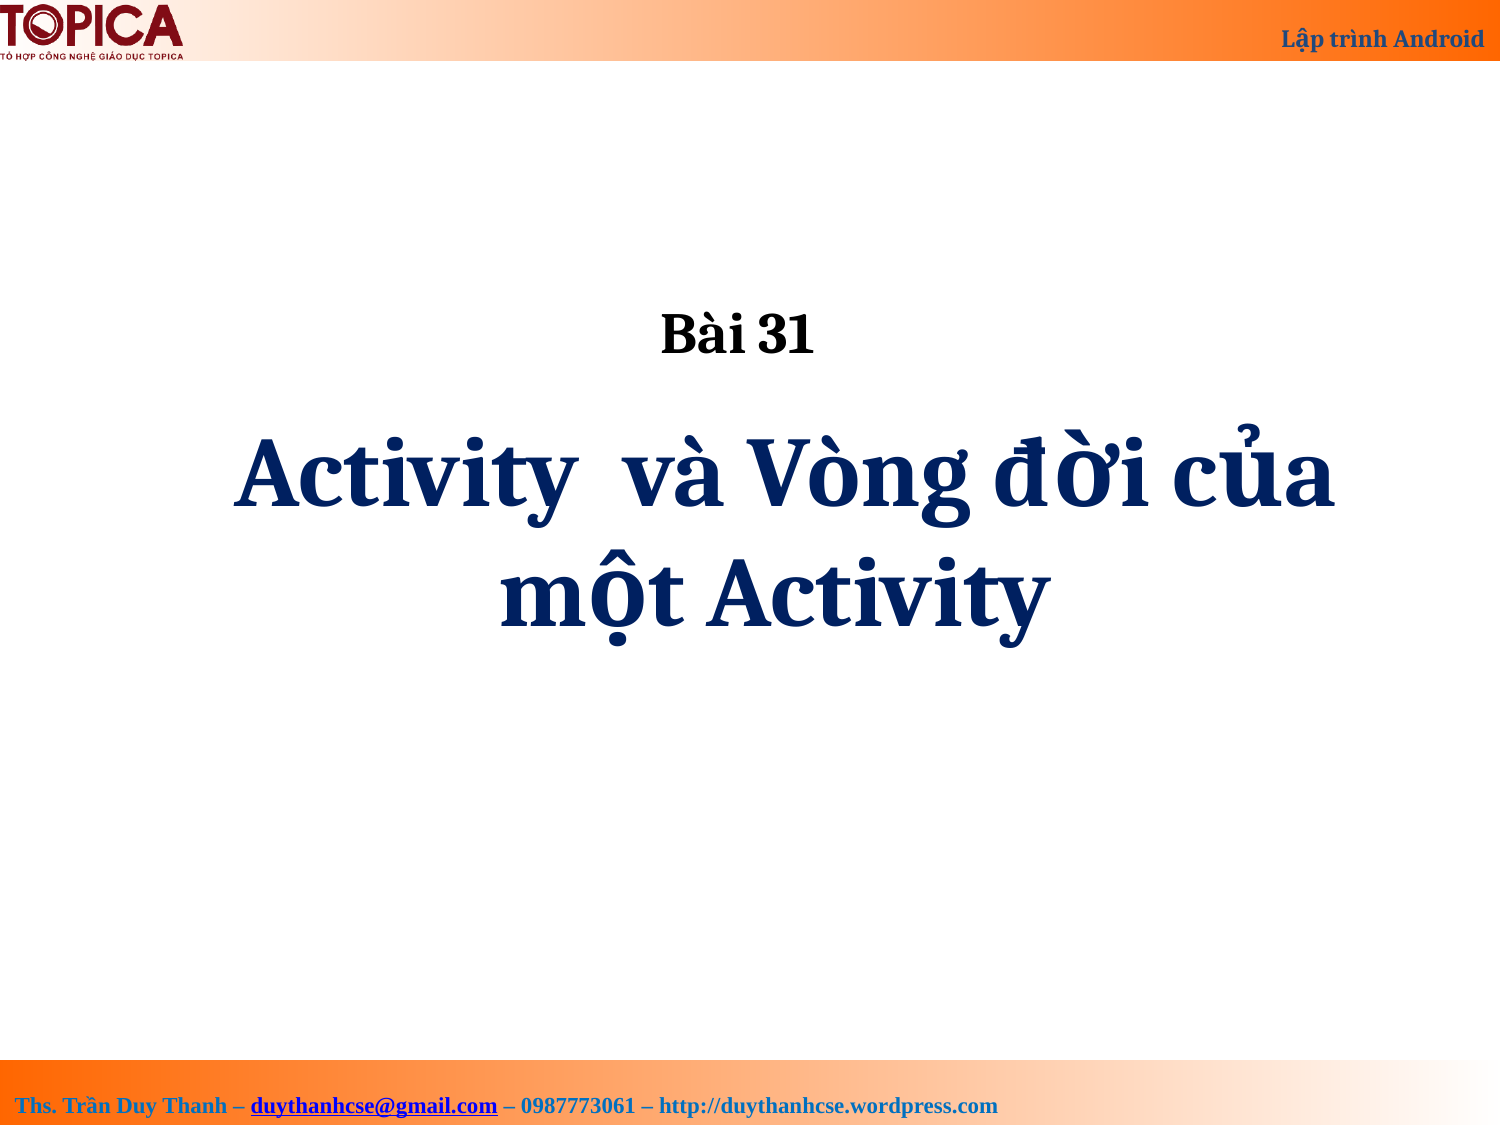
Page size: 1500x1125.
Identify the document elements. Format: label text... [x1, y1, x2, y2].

text_box Bài 31 [646, 287, 831, 373]
picture [0, 4, 183, 61]
text_box Activity và Vòng đời của một Activity [150, 474, 1400, 579]
